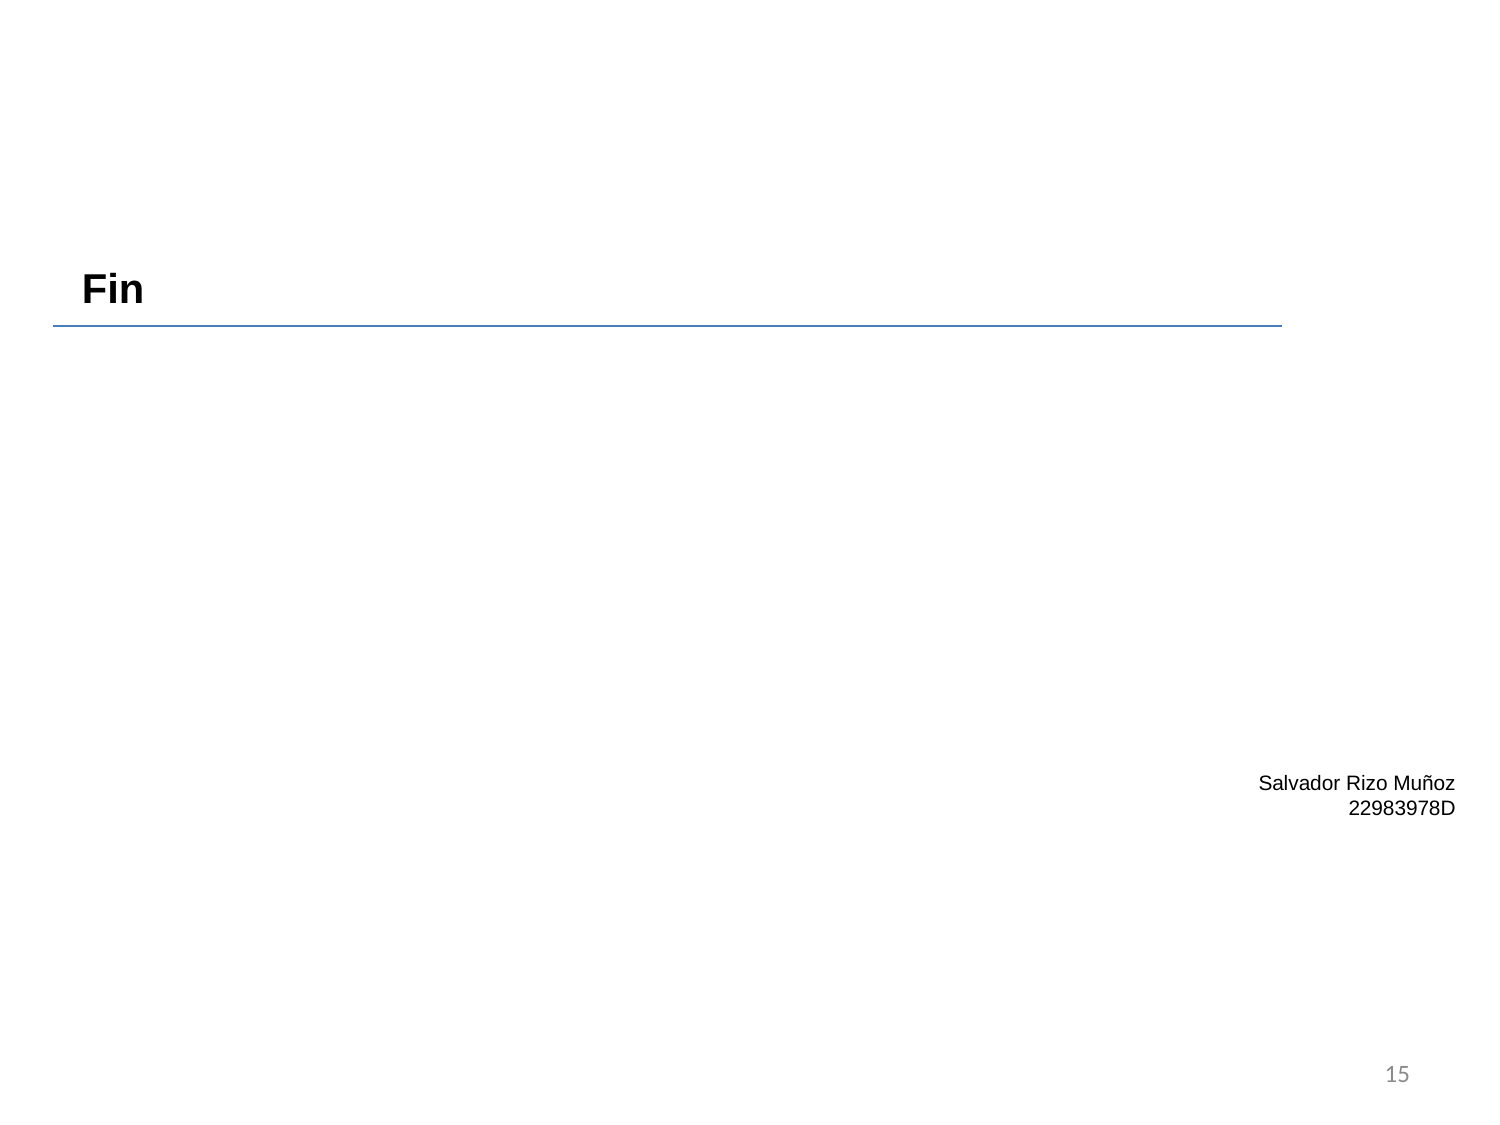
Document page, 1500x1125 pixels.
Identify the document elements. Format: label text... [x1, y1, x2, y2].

text_box Fin [0, 231, 160, 313]
text_box Salvador Rizo Muñoz 22983978D [1198, 739, 1471, 820]
slide_number 15 [1074, 1042, 1425, 1103]
